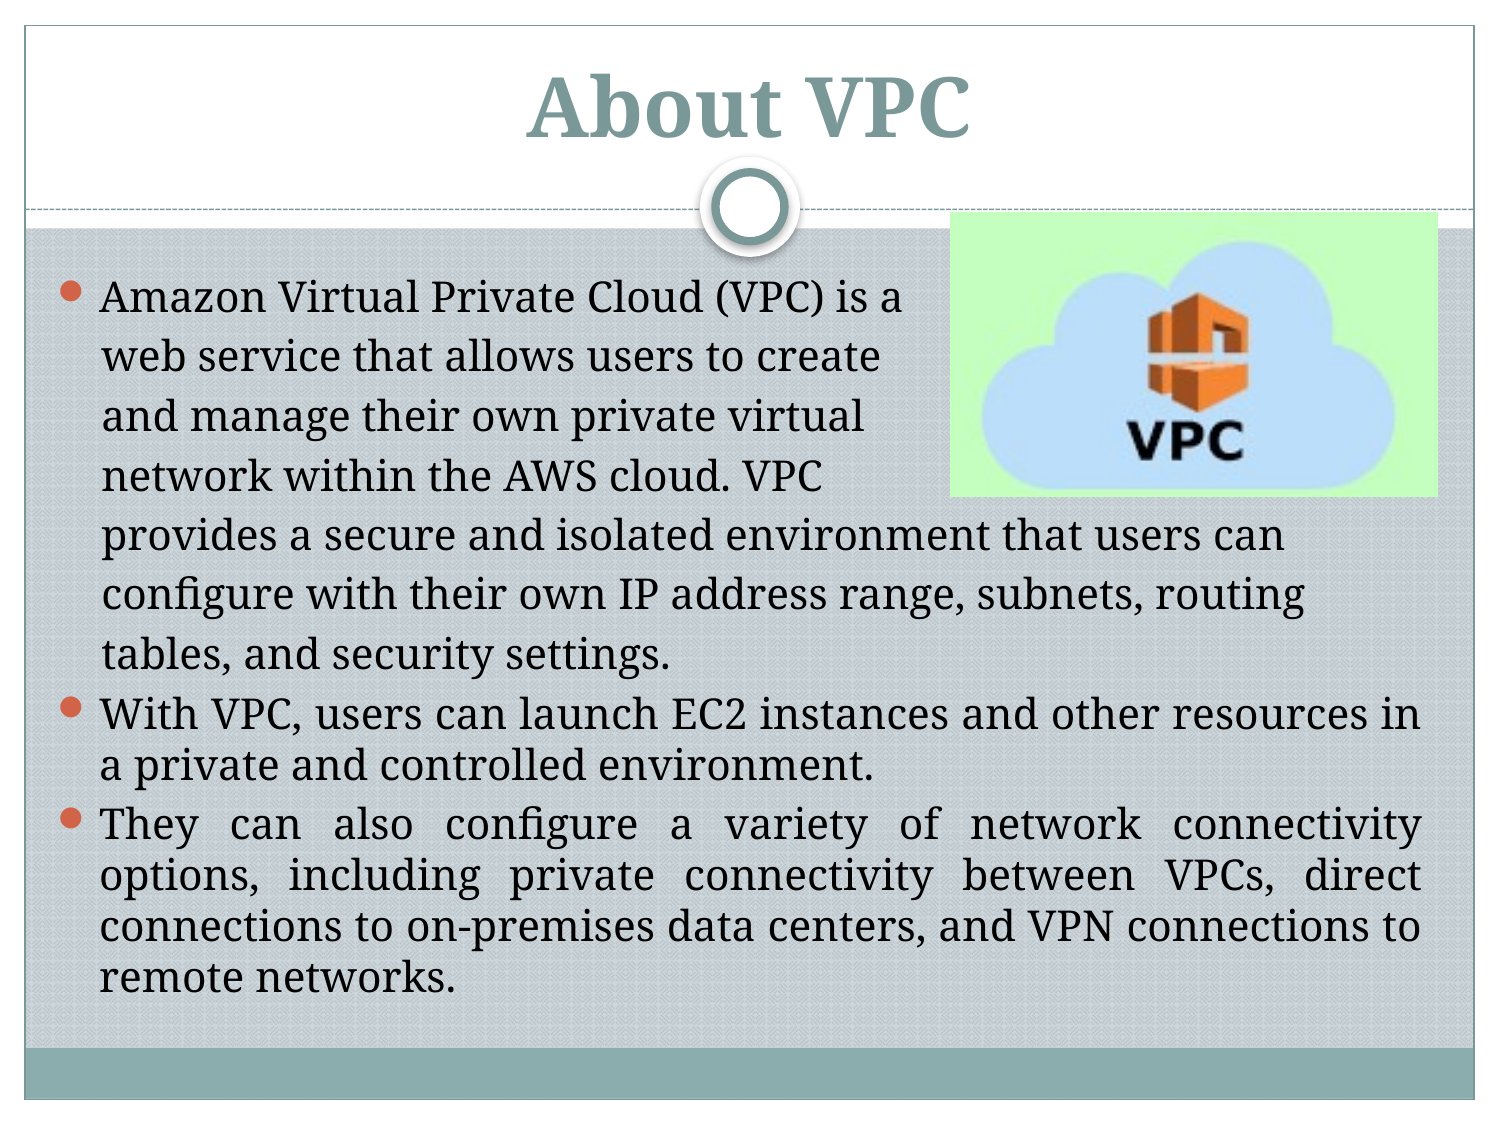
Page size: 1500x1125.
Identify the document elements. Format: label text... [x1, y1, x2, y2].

picture [949, 212, 1438, 498]
title About VPC [49, 37, 1450, 162]
list Amazon Virtual Private Cloud (VPC) is a web service that allows users to create and manage their own private virtual network within the AWS cloud. VPC provides a secure and isolated environment that users can configure with their own IP address range, subnets, routing tables, and security settings. With VPC, users can launch EC2 instances and other resources in a private and controlled environment. They can also configure a variety of network connectivity options, including private connectivity between VPCs, direct connections to on-premises data centers, and VPN connections to remote networks. [42, 262, 1438, 1013]
